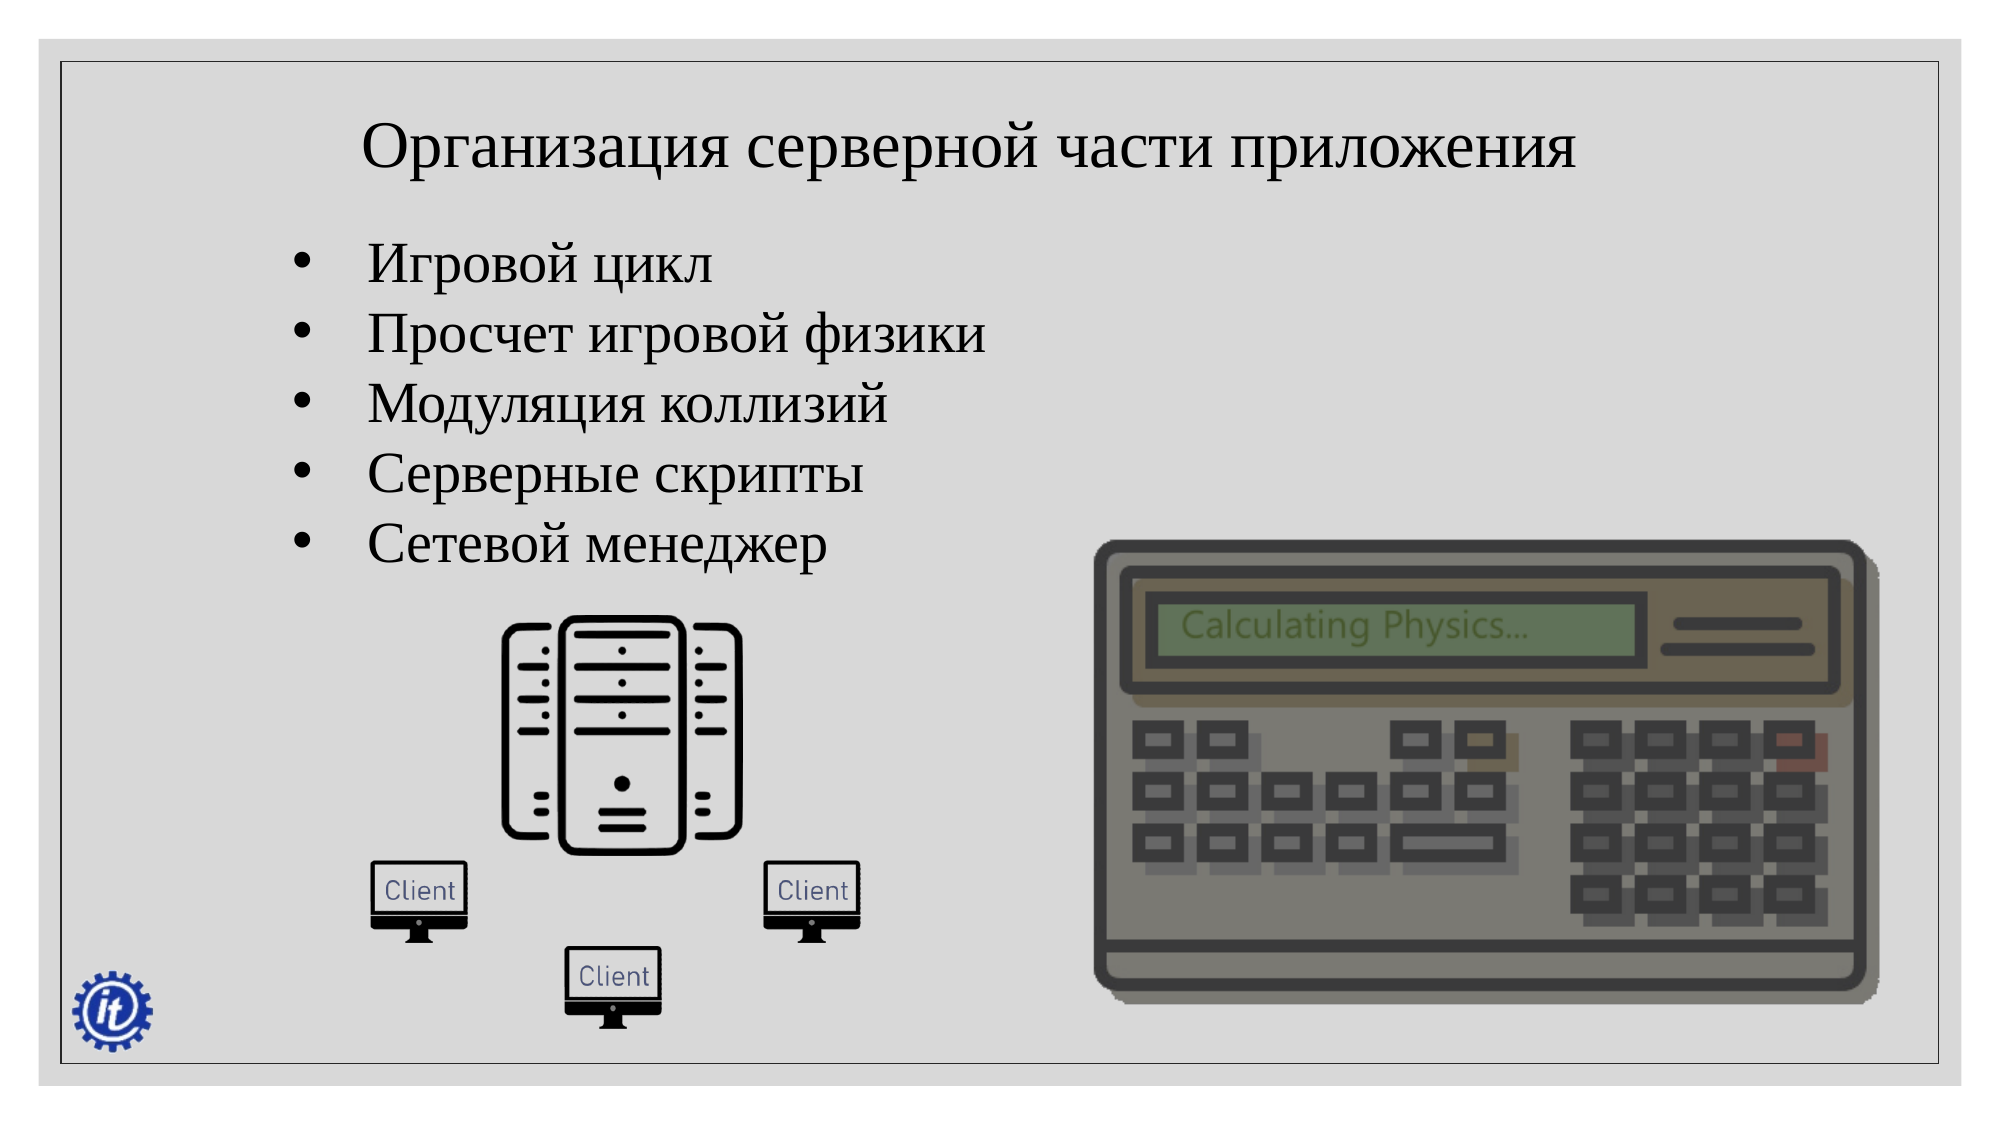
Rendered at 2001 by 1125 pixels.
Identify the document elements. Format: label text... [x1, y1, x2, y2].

text_box Игровой цикл Просчет игровой физики Модуляция коллизий Серверные скрипты Сетевой менеджер [277, 216, 1270, 582]
text_box Организация серверной части приложения [346, 93, 1654, 189]
picture [346, 321, 2000, 1125]
picture [57, 970, 167, 1058]
